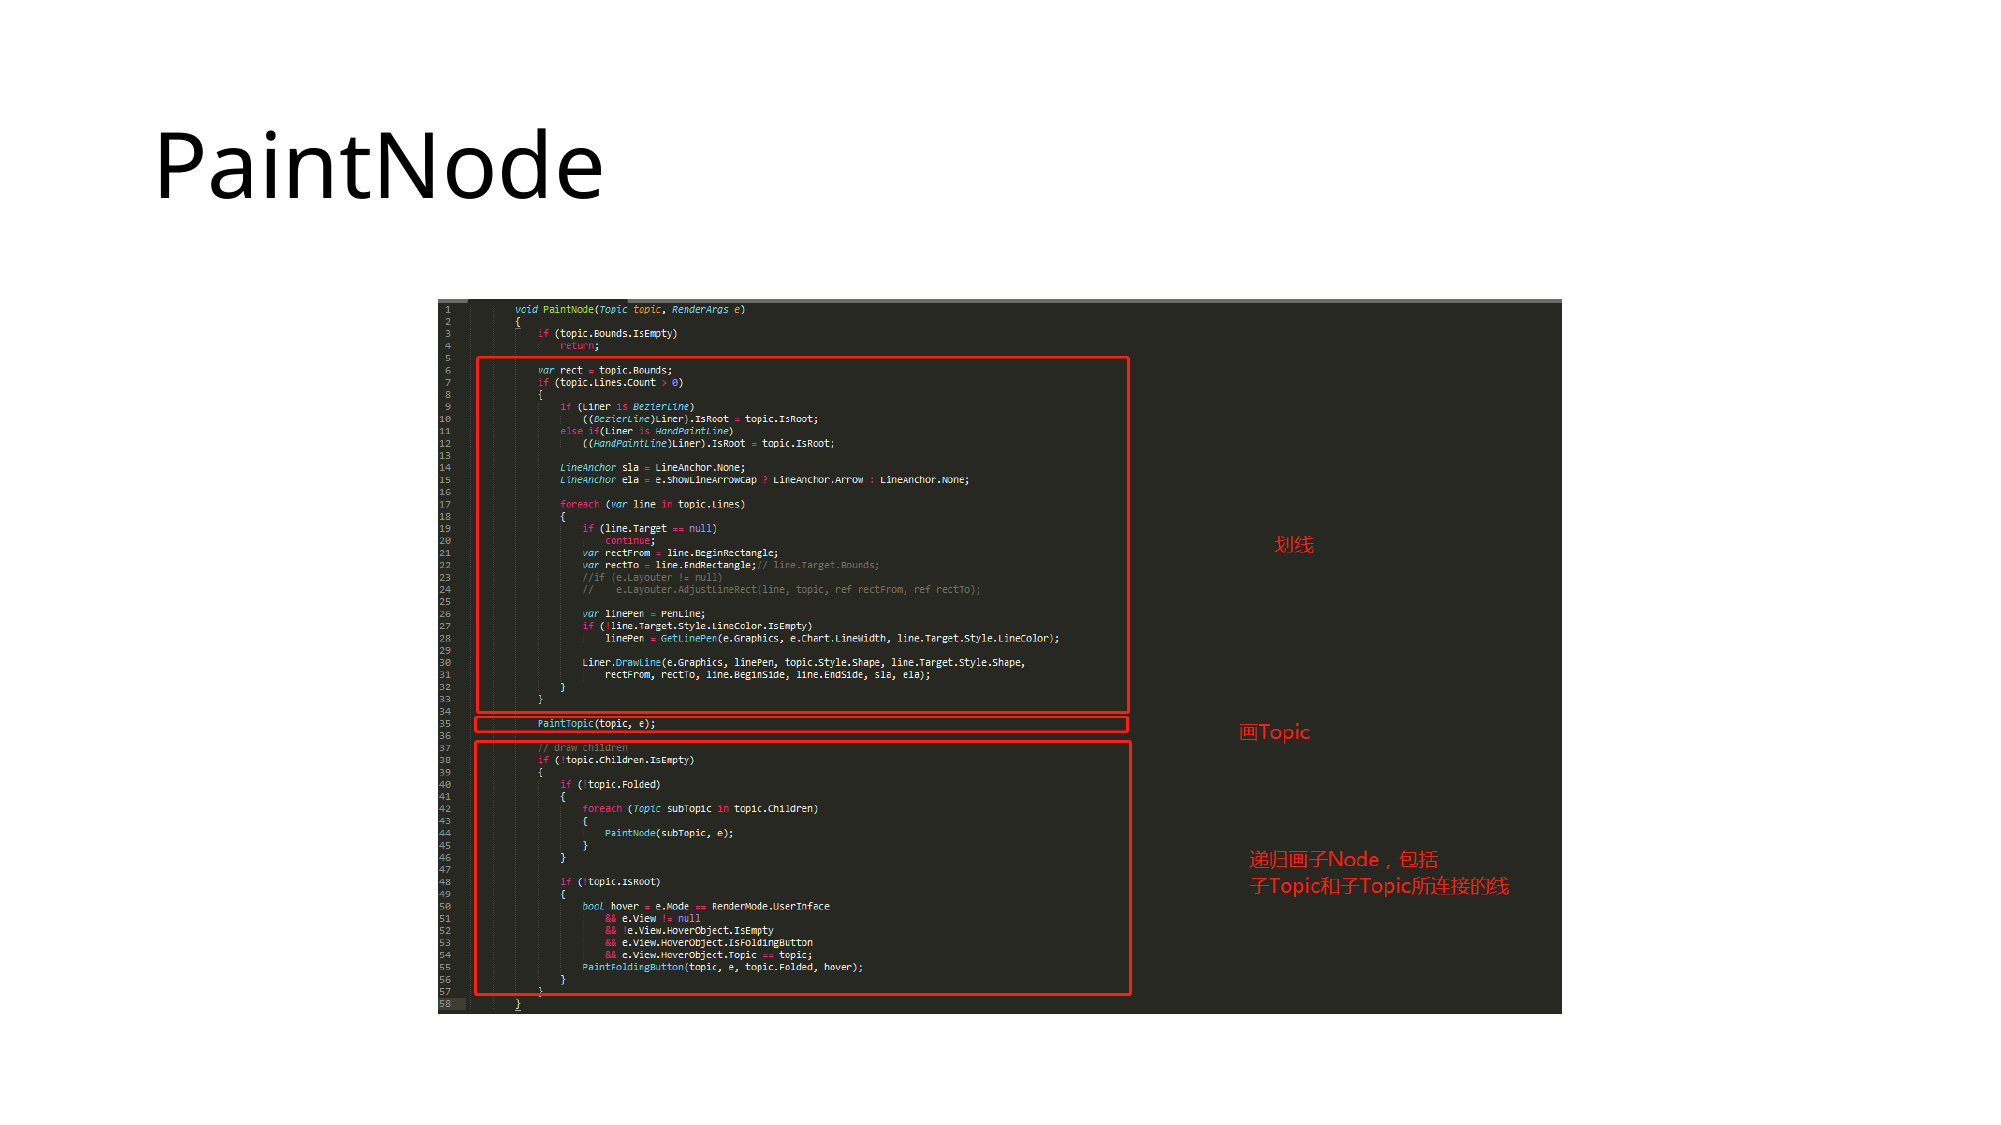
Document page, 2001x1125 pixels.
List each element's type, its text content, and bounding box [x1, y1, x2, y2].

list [438, 299, 1562, 1014]
title PaintNode [137, 59, 1863, 278]
